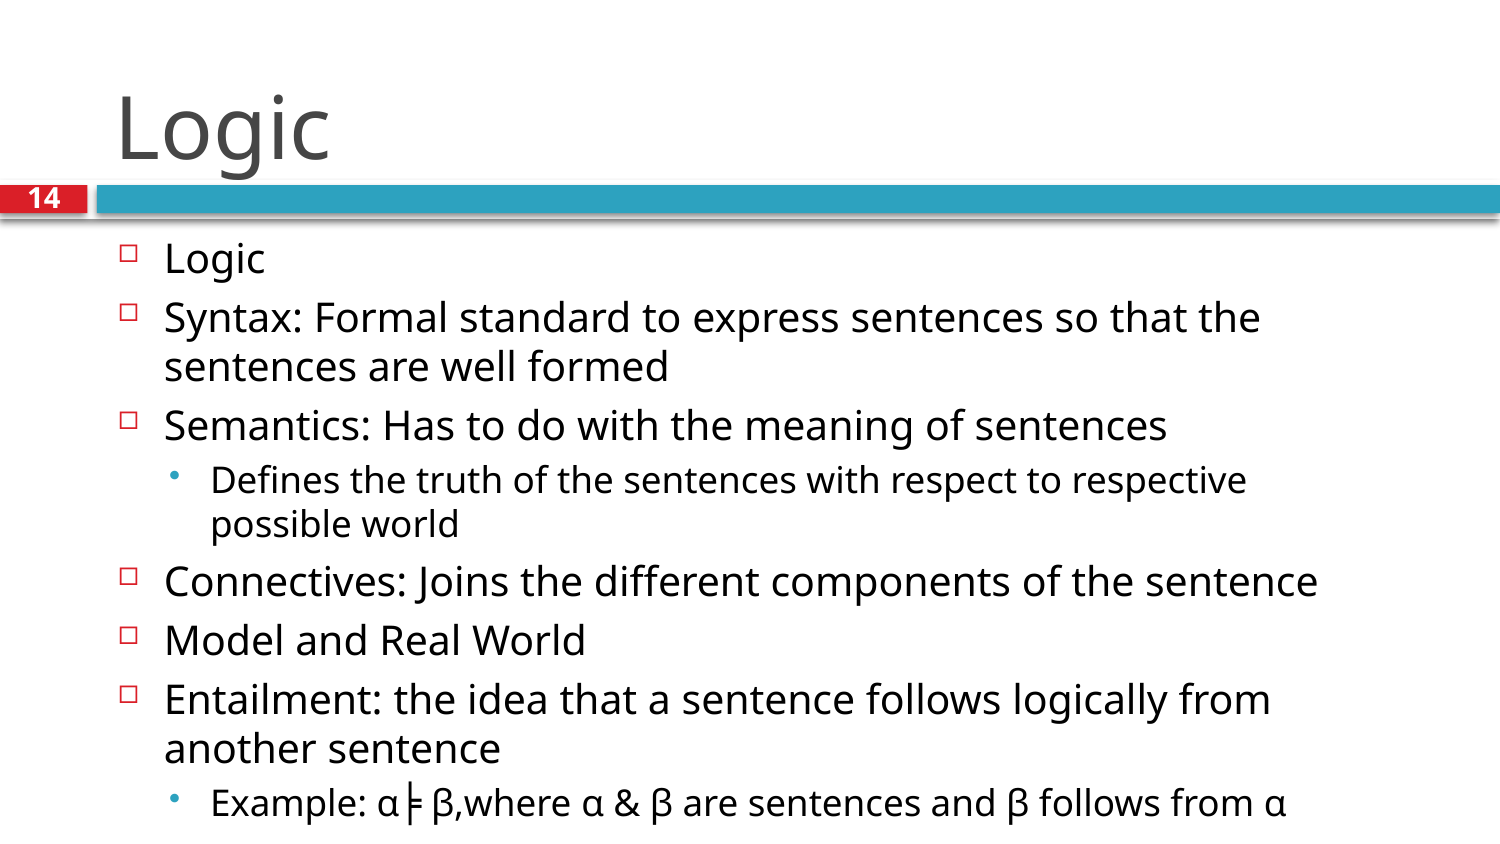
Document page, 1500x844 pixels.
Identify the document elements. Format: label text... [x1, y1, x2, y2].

title Logic [99, 19, 1438, 185]
slide_number 14 [0, 184, 88, 215]
list Logic Syntax: Formal standard to express sentences so that the sentences are well formed Semantics: Has to do with the meaning of sentences Defines the truth of the sentences with respect to respective possible world Connectives: Joins the different components of the sentence Model and Real World Entailment: the idea that a sentence follows logically from another sentence Example: α╞ β,where α & β are sentences and β follows from α [103, 224, 1397, 844]
